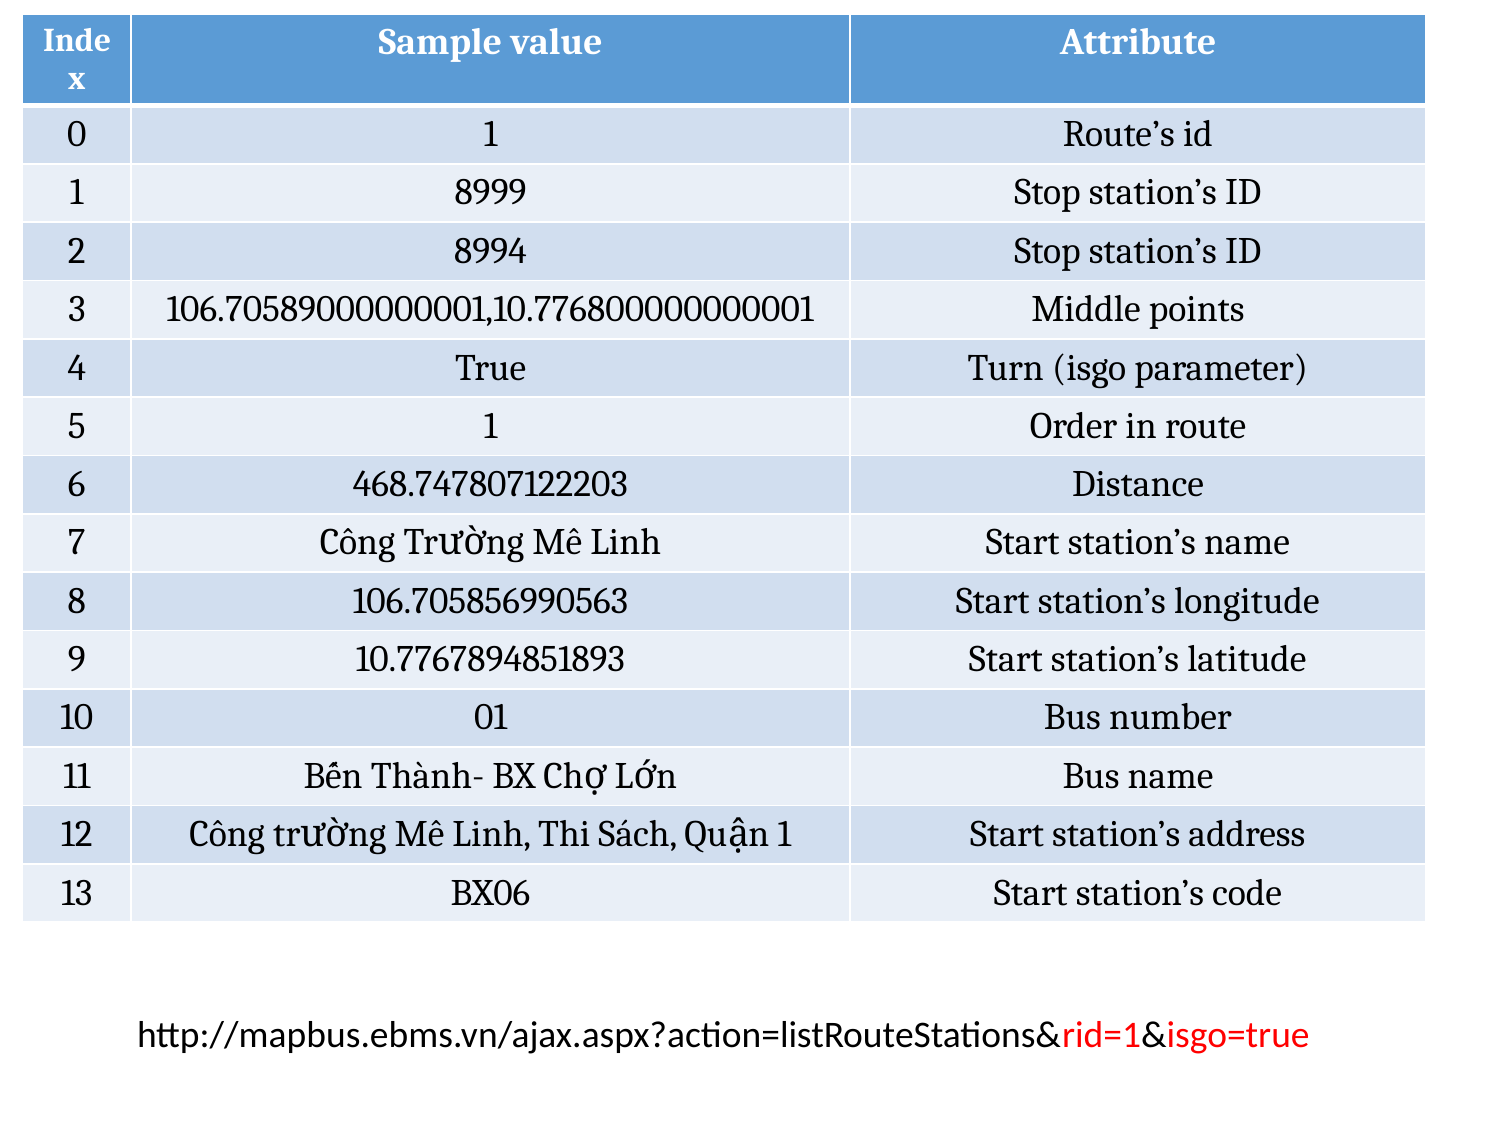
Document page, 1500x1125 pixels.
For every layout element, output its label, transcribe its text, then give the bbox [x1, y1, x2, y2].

table_cell 468.747807122203 [132, 456, 849, 513]
table_cell 1 [132, 398, 849, 455]
table_cell 3 [23, 281, 130, 338]
table_cell 6 [23, 456, 130, 513]
table_cell True [132, 340, 849, 396]
table_cell 7 [23, 515, 130, 571]
table_header Sample value [132, 15, 849, 103]
table_cell 10 [23, 690, 130, 746]
table_cell 106.705856990563 [132, 573, 849, 630]
table_cell 106.70589000000001,10.776800000000001 [132, 281, 849, 338]
table_cell Distance [851, 456, 1425, 513]
table_cell 12 [23, 806, 130, 863]
table_cell 8994 [132, 223, 849, 280]
table_cell 11 [23, 748, 130, 805]
table_cell Công Trường Mê Linh [132, 515, 849, 571]
table_cell Start station’s name [851, 515, 1425, 571]
table_cell Start station’s code [851, 865, 1425, 921]
table_cell 10.7767894851893 [132, 631, 849, 688]
table_cell Start station’s latitude [851, 631, 1425, 688]
table_cell BX06 [132, 865, 849, 921]
table_cell Middle points [851, 281, 1425, 338]
table_cell 2 [23, 223, 130, 280]
table_cell Start station’s address [851, 806, 1425, 863]
table_header Attribute [851, 15, 1425, 103]
table_cell 4 [23, 340, 130, 396]
table_cell Route’s id [851, 108, 1425, 163]
table_cell Bus number [851, 690, 1425, 746]
table_header Index [23, 15, 130, 103]
table_cell Start station’s longitude [851, 573, 1425, 630]
table_cell 9 [23, 631, 130, 688]
text_box http://mapbus.ebms.vn/ajax.aspx?action=listRouteStations&rid=1&isgo=true [122, 1002, 1352, 1063]
table_cell Stop station’s ID [851, 223, 1425, 280]
table_cell Công trường Mê Linh, Thi Sách, Quận 1 [132, 806, 849, 863]
table_cell 8 [23, 573, 130, 630]
table_cell 01 [132, 690, 849, 746]
table_cell Stop station’s ID [851, 165, 1425, 221]
table_cell Bến Thành- BX Chợ Lớn [132, 748, 849, 805]
table_cell 5 [23, 398, 130, 455]
table_cell 1 [132, 108, 849, 163]
table_cell 13 [23, 865, 130, 921]
table_cell Turn (isgo parameter) [851, 340, 1425, 396]
table_cell 1 [23, 165, 130, 221]
table_cell 0 [23, 108, 130, 163]
table_cell 8999 [132, 165, 849, 221]
table_cell Bus name [851, 748, 1425, 805]
table_cell Order in route [851, 398, 1425, 455]
